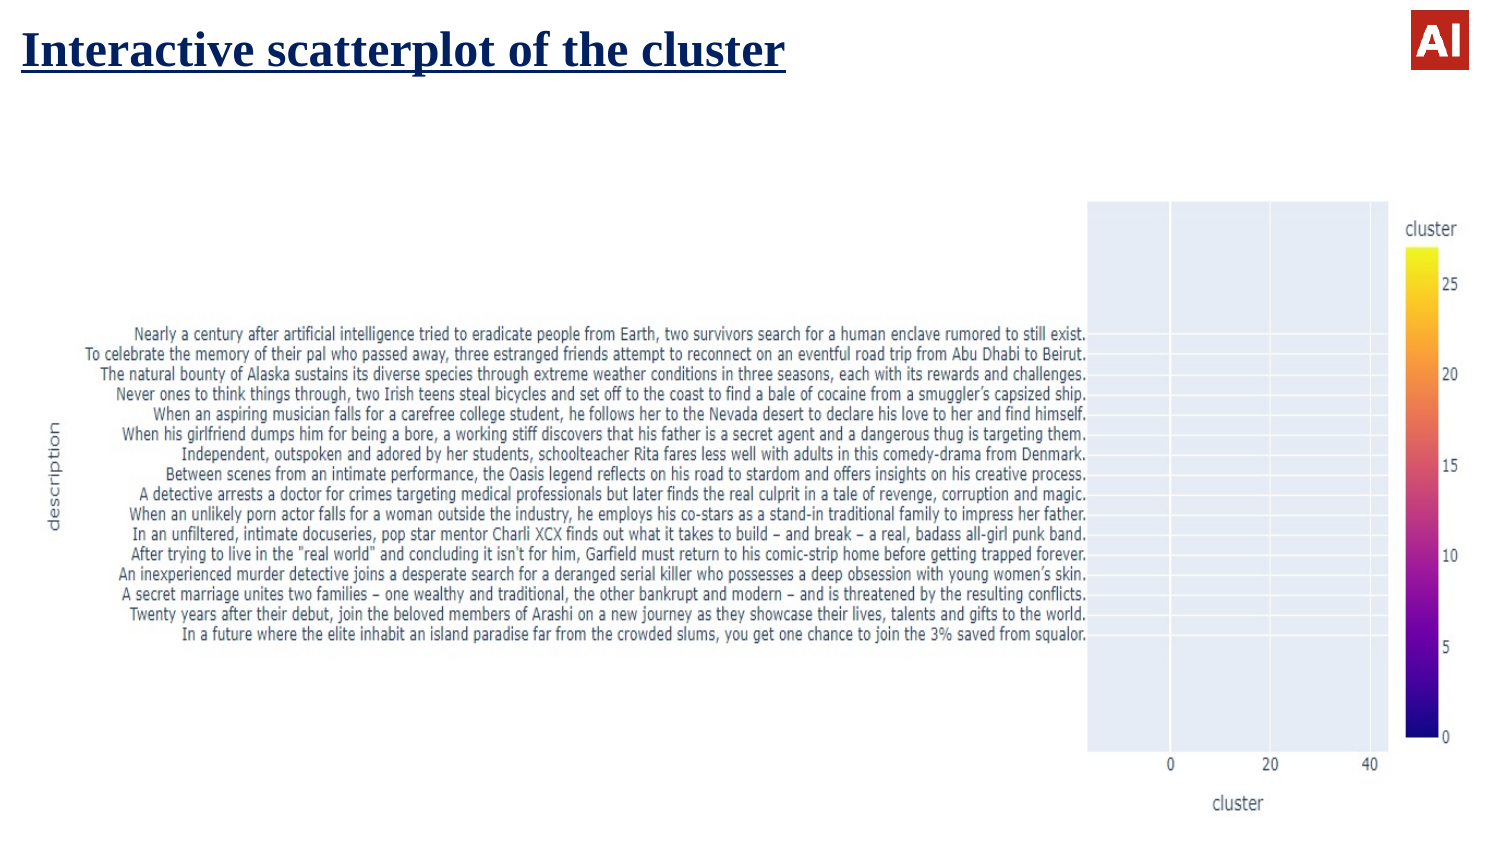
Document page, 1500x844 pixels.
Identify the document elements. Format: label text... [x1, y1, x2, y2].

text_box Interactive scatterplot of the cluster [6, 9, 838, 107]
picture [5, 109, 1469, 823]
picture [1411, 10, 1469, 70]
